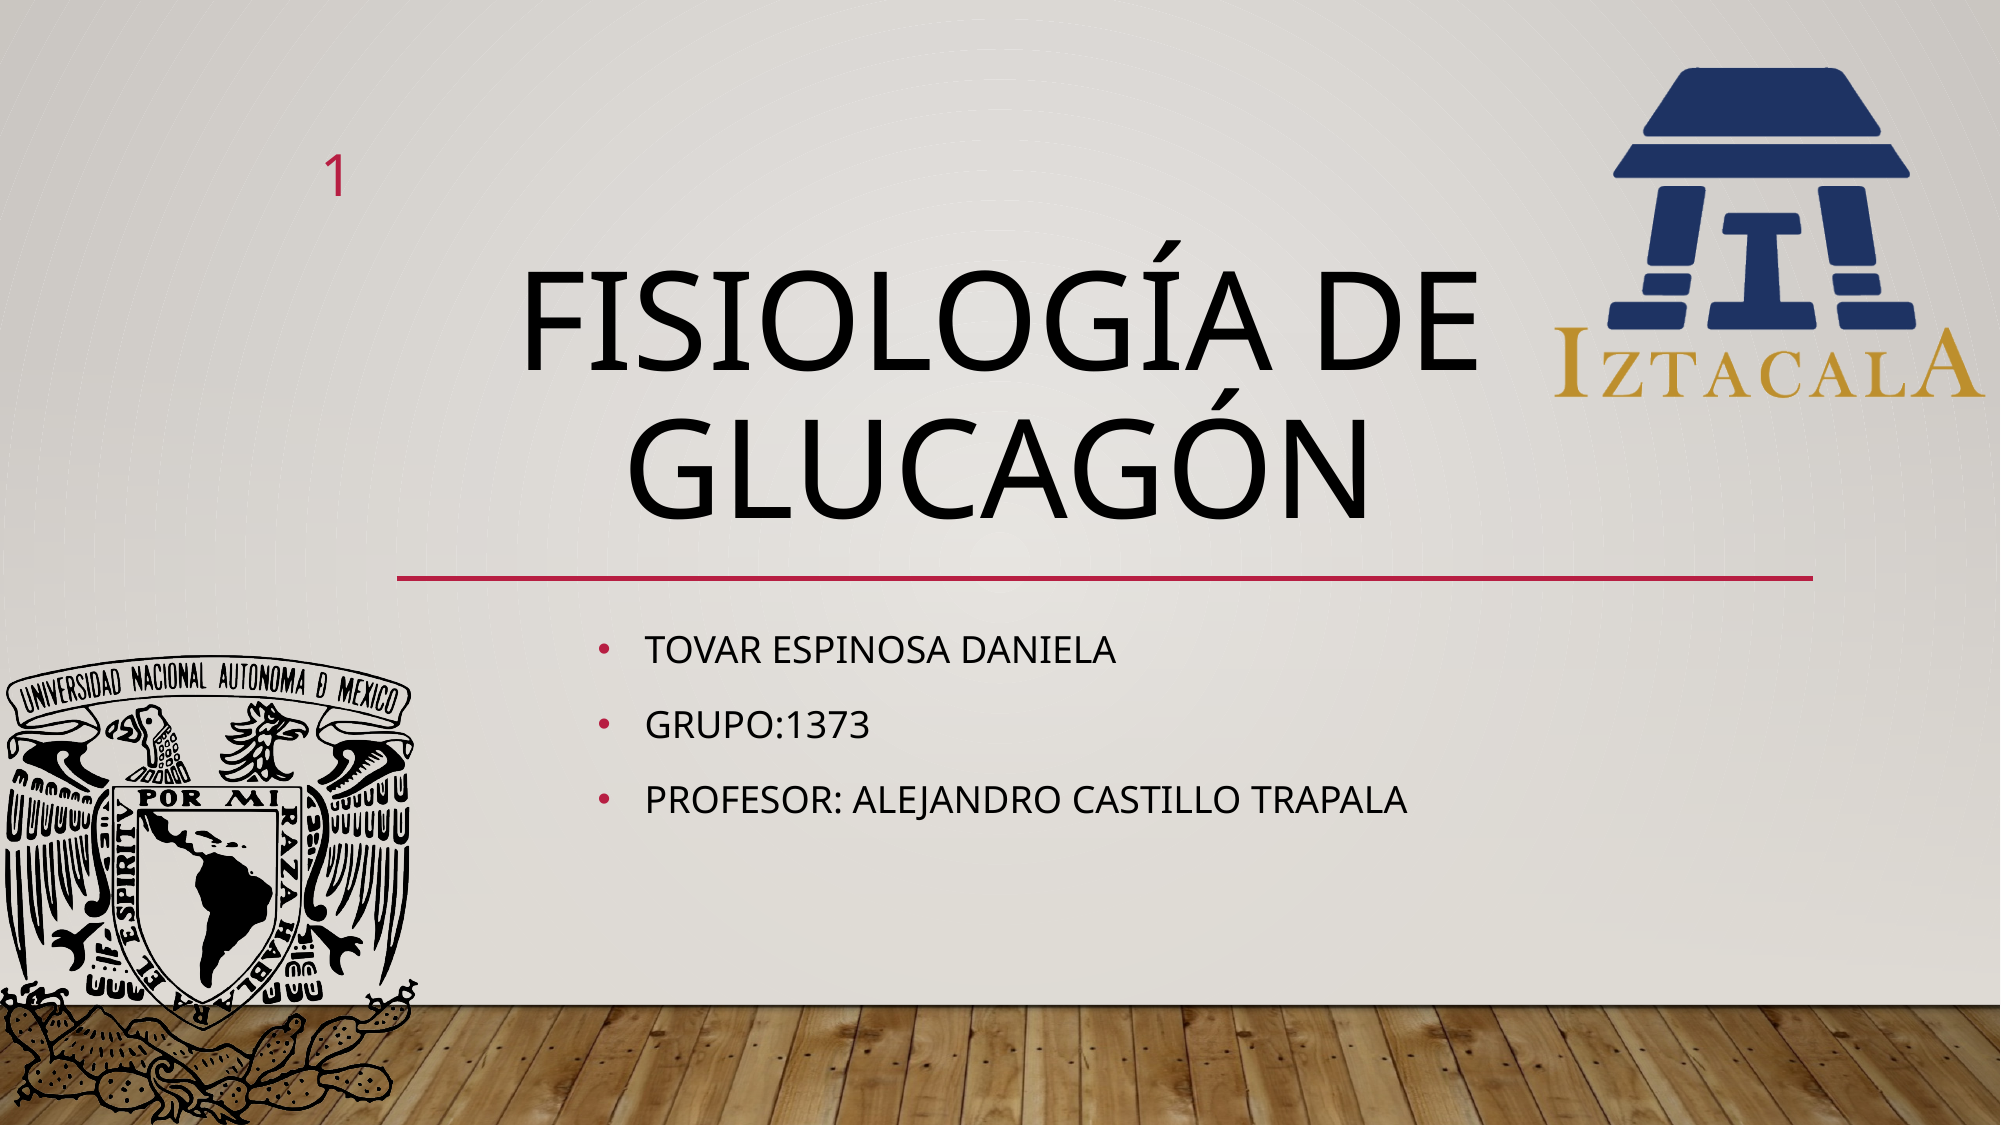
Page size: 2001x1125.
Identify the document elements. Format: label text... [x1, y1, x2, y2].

slide_number 1 [235, 131, 369, 214]
title Fisiología de Glucagón [396, 171, 1605, 549]
subtitle Tovar espinosa Daniela grupo:1373 Profesor: ALEJANDRO CASTILLO TRAPALA [582, 602, 1814, 907]
picture [1499, 0, 2000, 501]
picture [0, 655, 2000, 1125]
